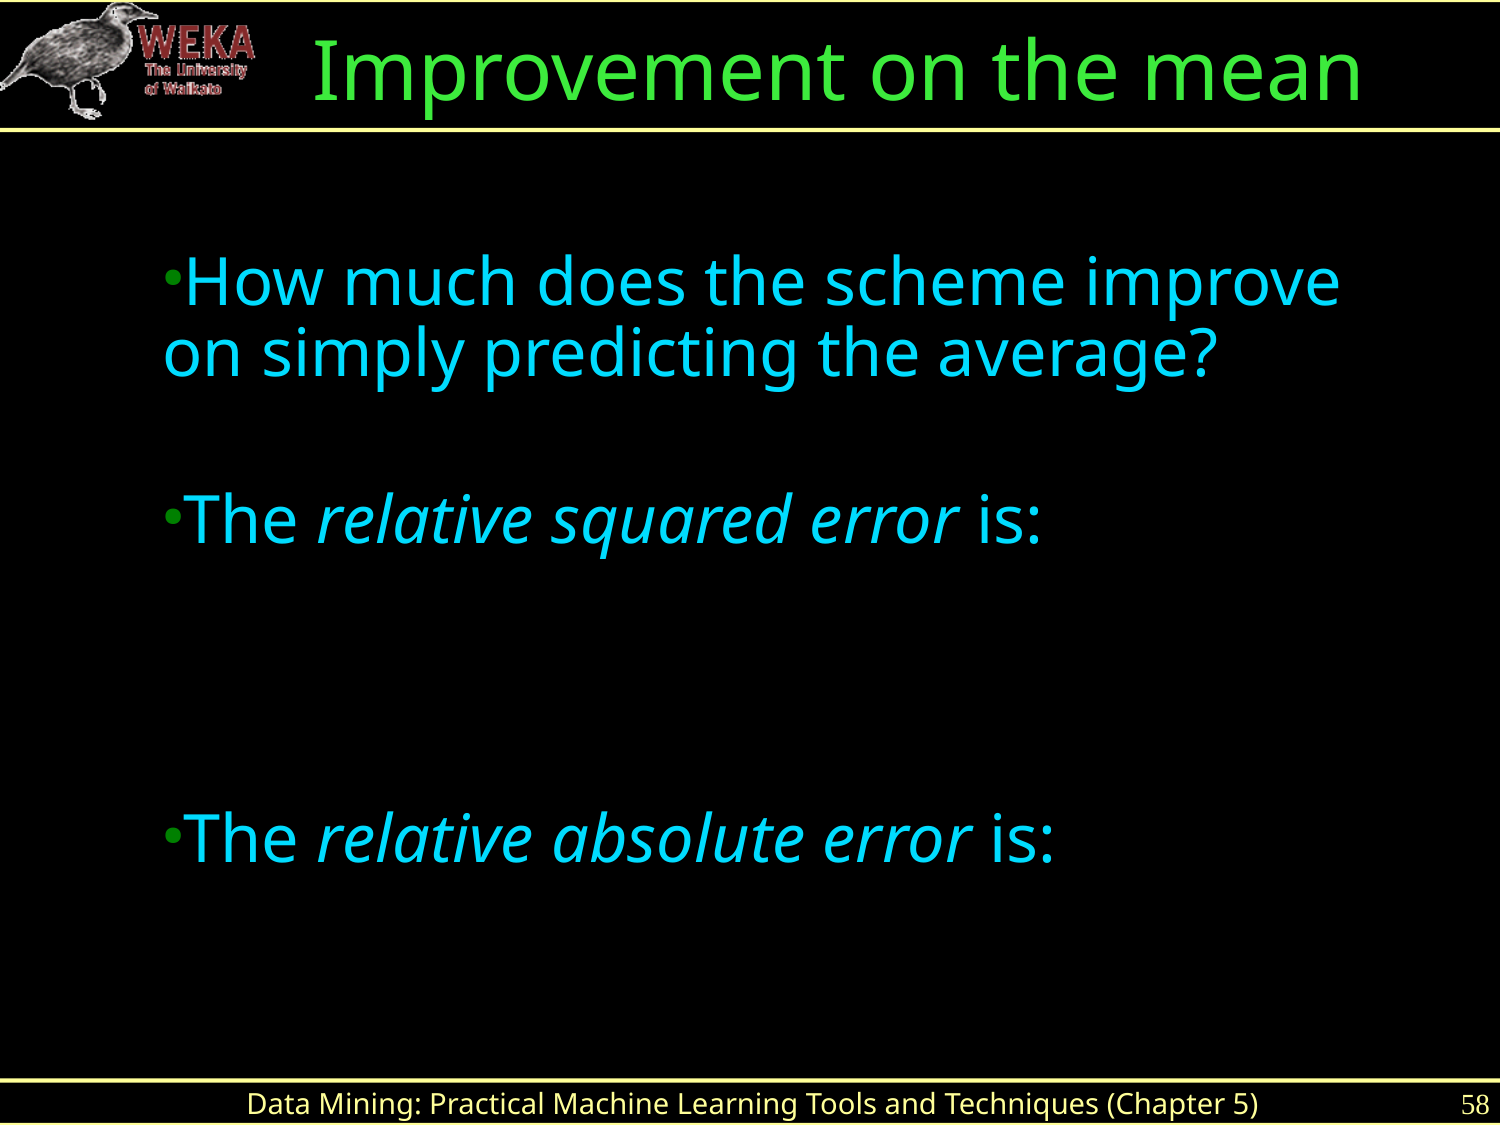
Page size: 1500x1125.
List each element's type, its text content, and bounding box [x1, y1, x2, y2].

footer Data Mining: Practical Machine Learning Tools and Techniques (Chapter 5) [236, 1085, 1270, 1125]
title Improvement on the mean [297, 0, 1500, 148]
text_box How much does the scheme improve on simply predicting the average? The relative squared error is: The relative absolute error is: [147, 240, 1386, 884]
picture [0, 3, 266, 127]
slide_number 58 [1305, 1085, 1491, 1125]
